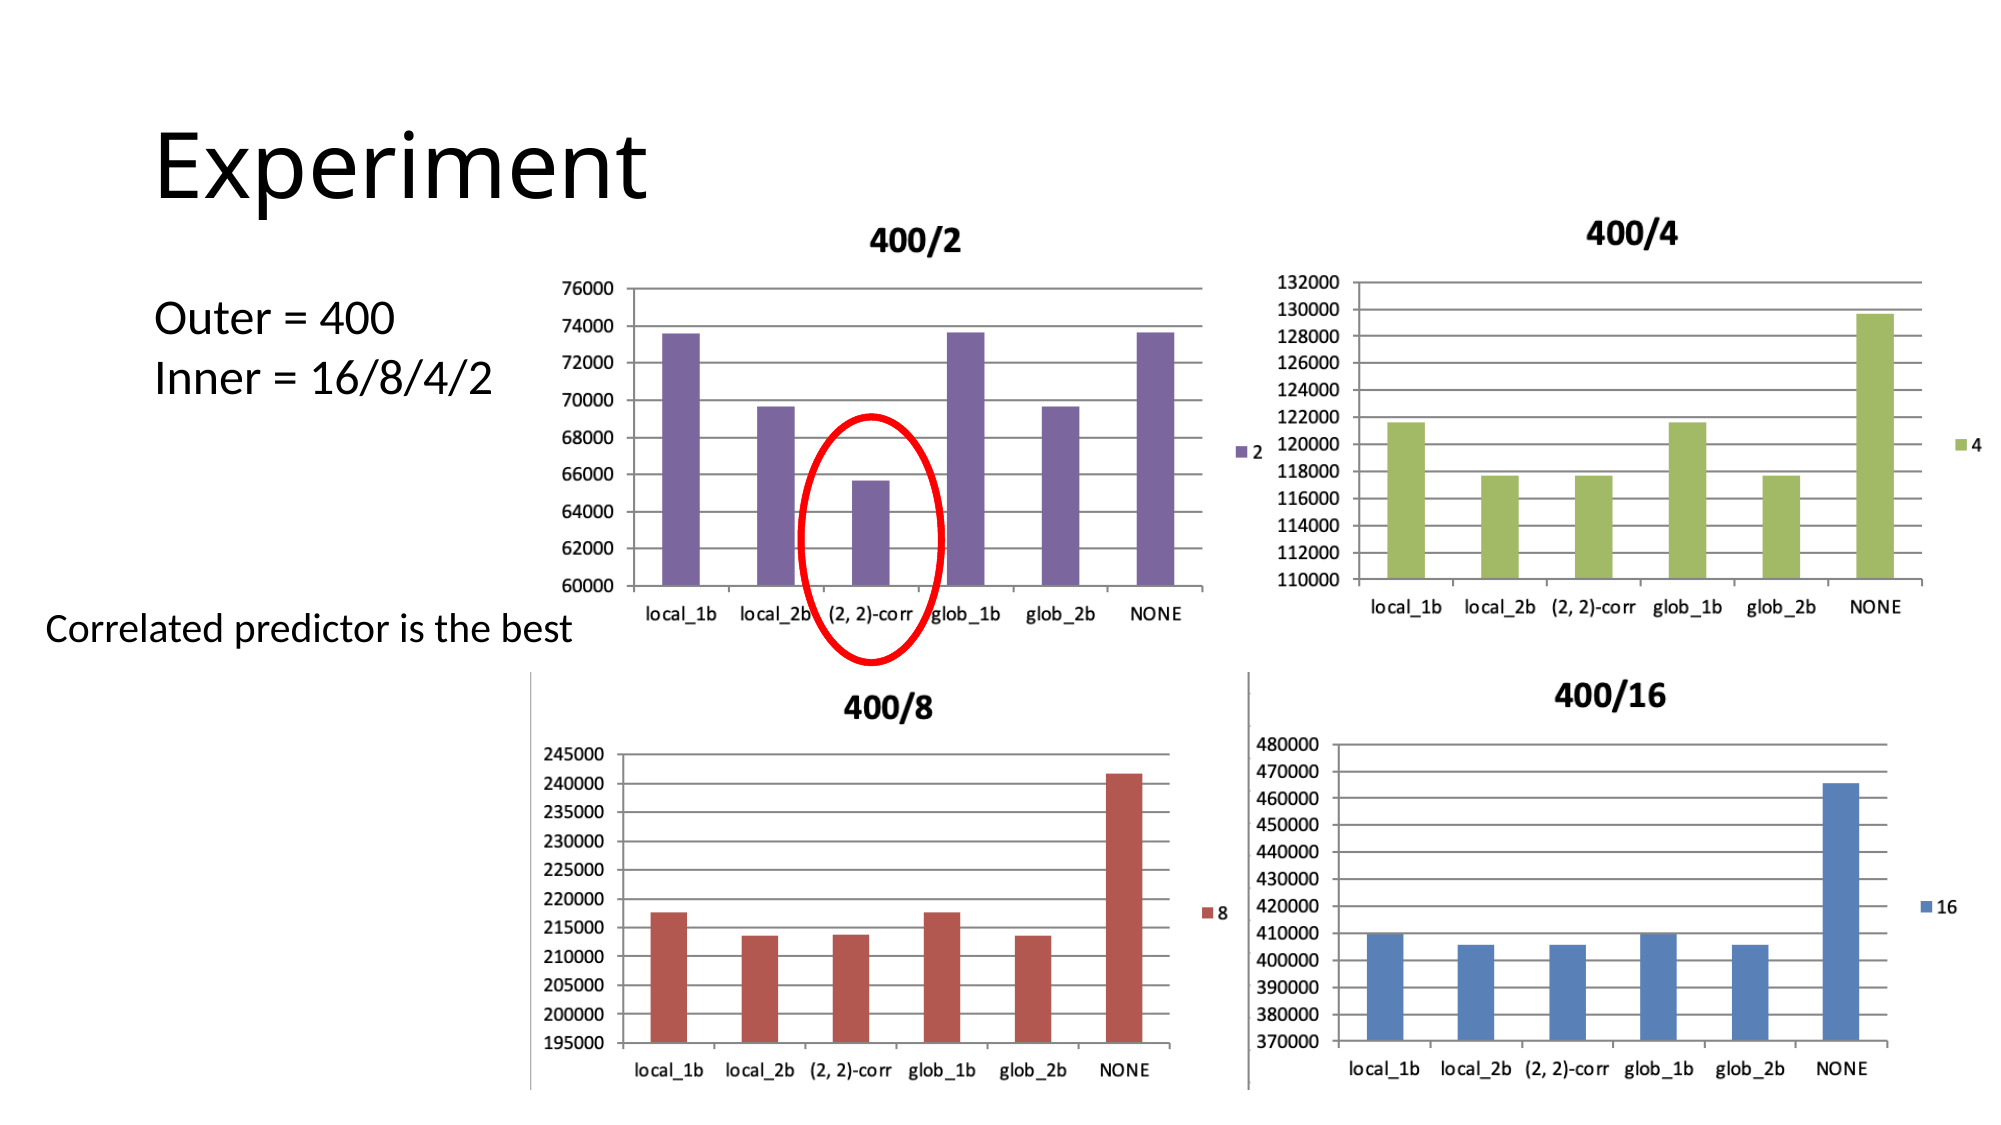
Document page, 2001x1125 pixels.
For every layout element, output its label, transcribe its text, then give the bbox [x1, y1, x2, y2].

picture [1270, 208, 1992, 619]
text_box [552, 225, 1274, 666]
title Experiment [137, 59, 1863, 278]
text_box Outer = 400 Inner = 16/8/4/2 [139, 277, 509, 412]
picture [530, 659, 1973, 1090]
text_box Correlated predictor is the best [30, 593, 552, 659]
